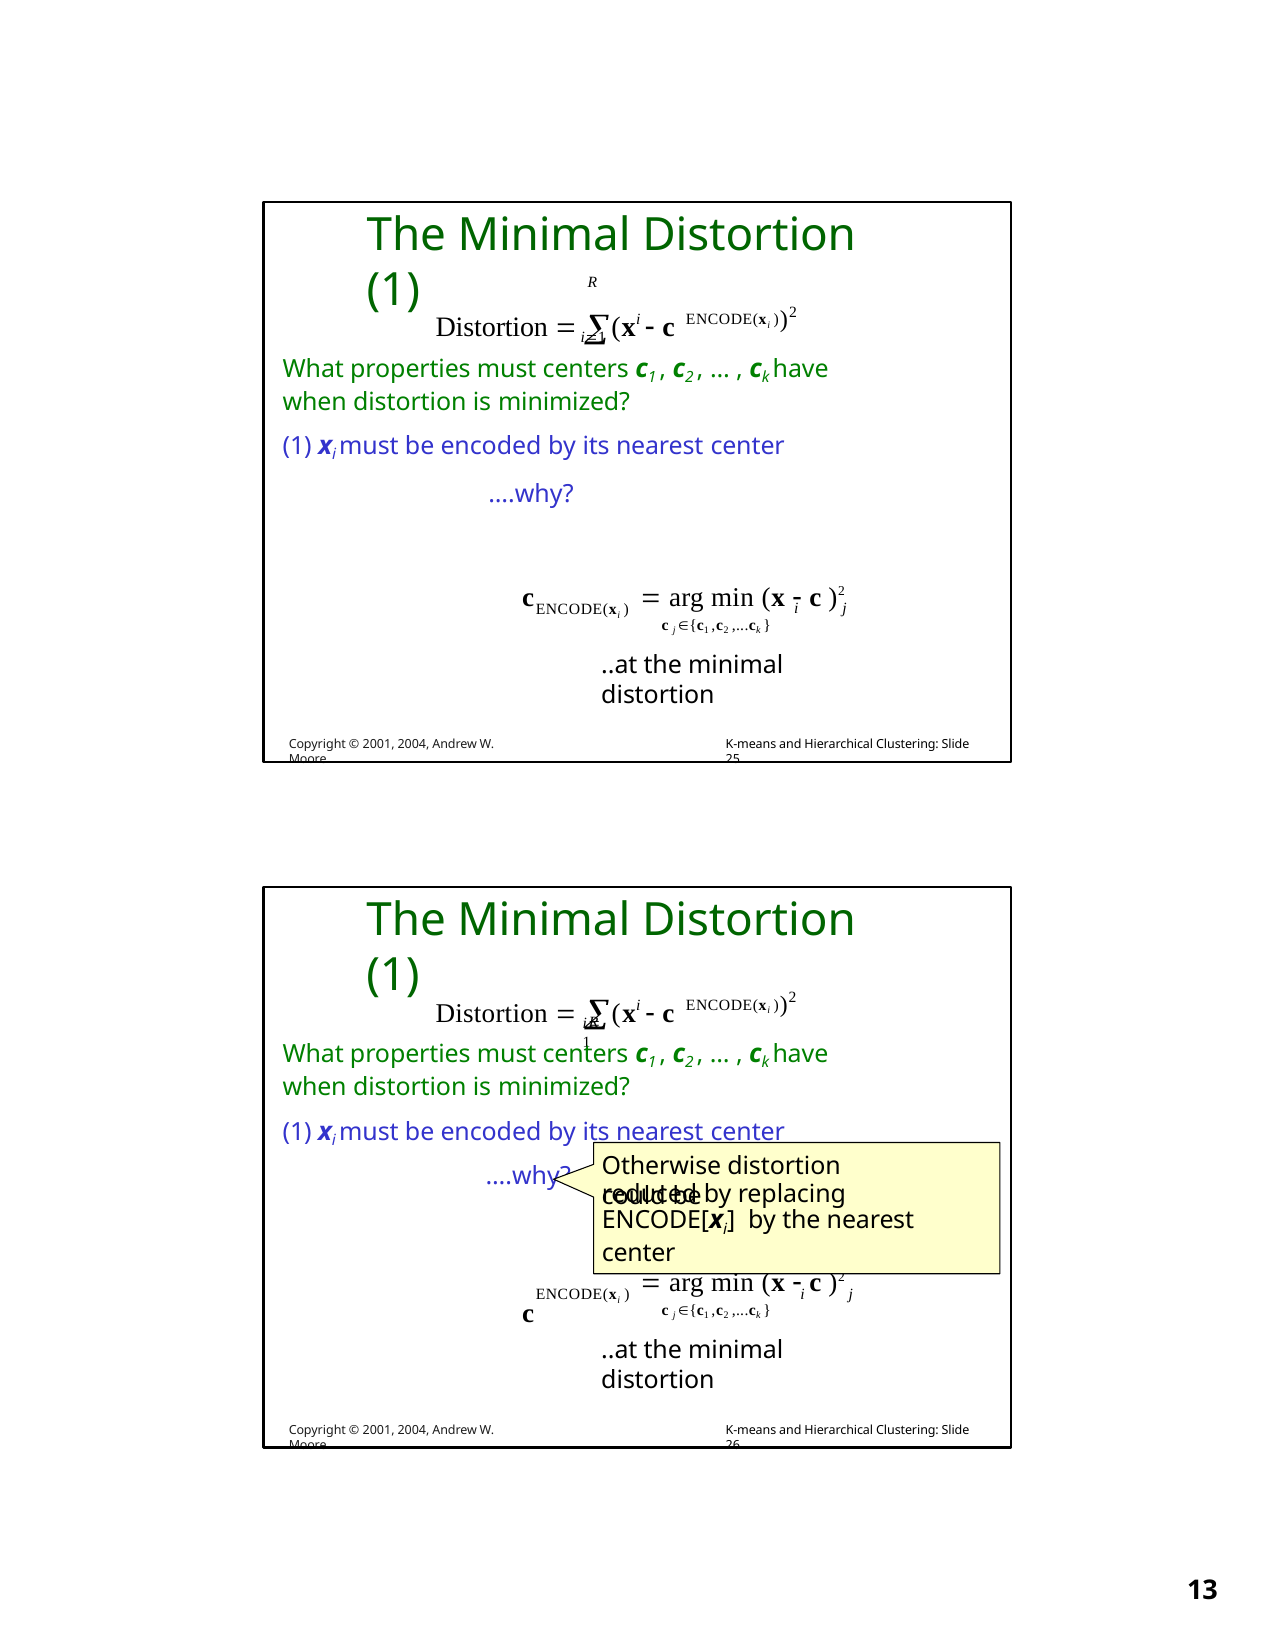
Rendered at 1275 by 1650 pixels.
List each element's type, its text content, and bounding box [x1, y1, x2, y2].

text_box [263, 201, 1012, 763]
slide_number 10 [1182, 1570, 1226, 1650]
text_box K-means and Hierarchical Clustering: Slide 25 [725, 763, 980, 767]
text_box K-means and Hierarchical Clustering: Slide 26 [725, 1448, 980, 1452]
text_box Copyright © 2001, 2004, Andrew W. Moore [288, 763, 532, 767]
text_box Copyright © 2001, 2004, Andrew W. Moore [288, 1448, 532, 1452]
text_box [263, 887, 1012, 1448]
